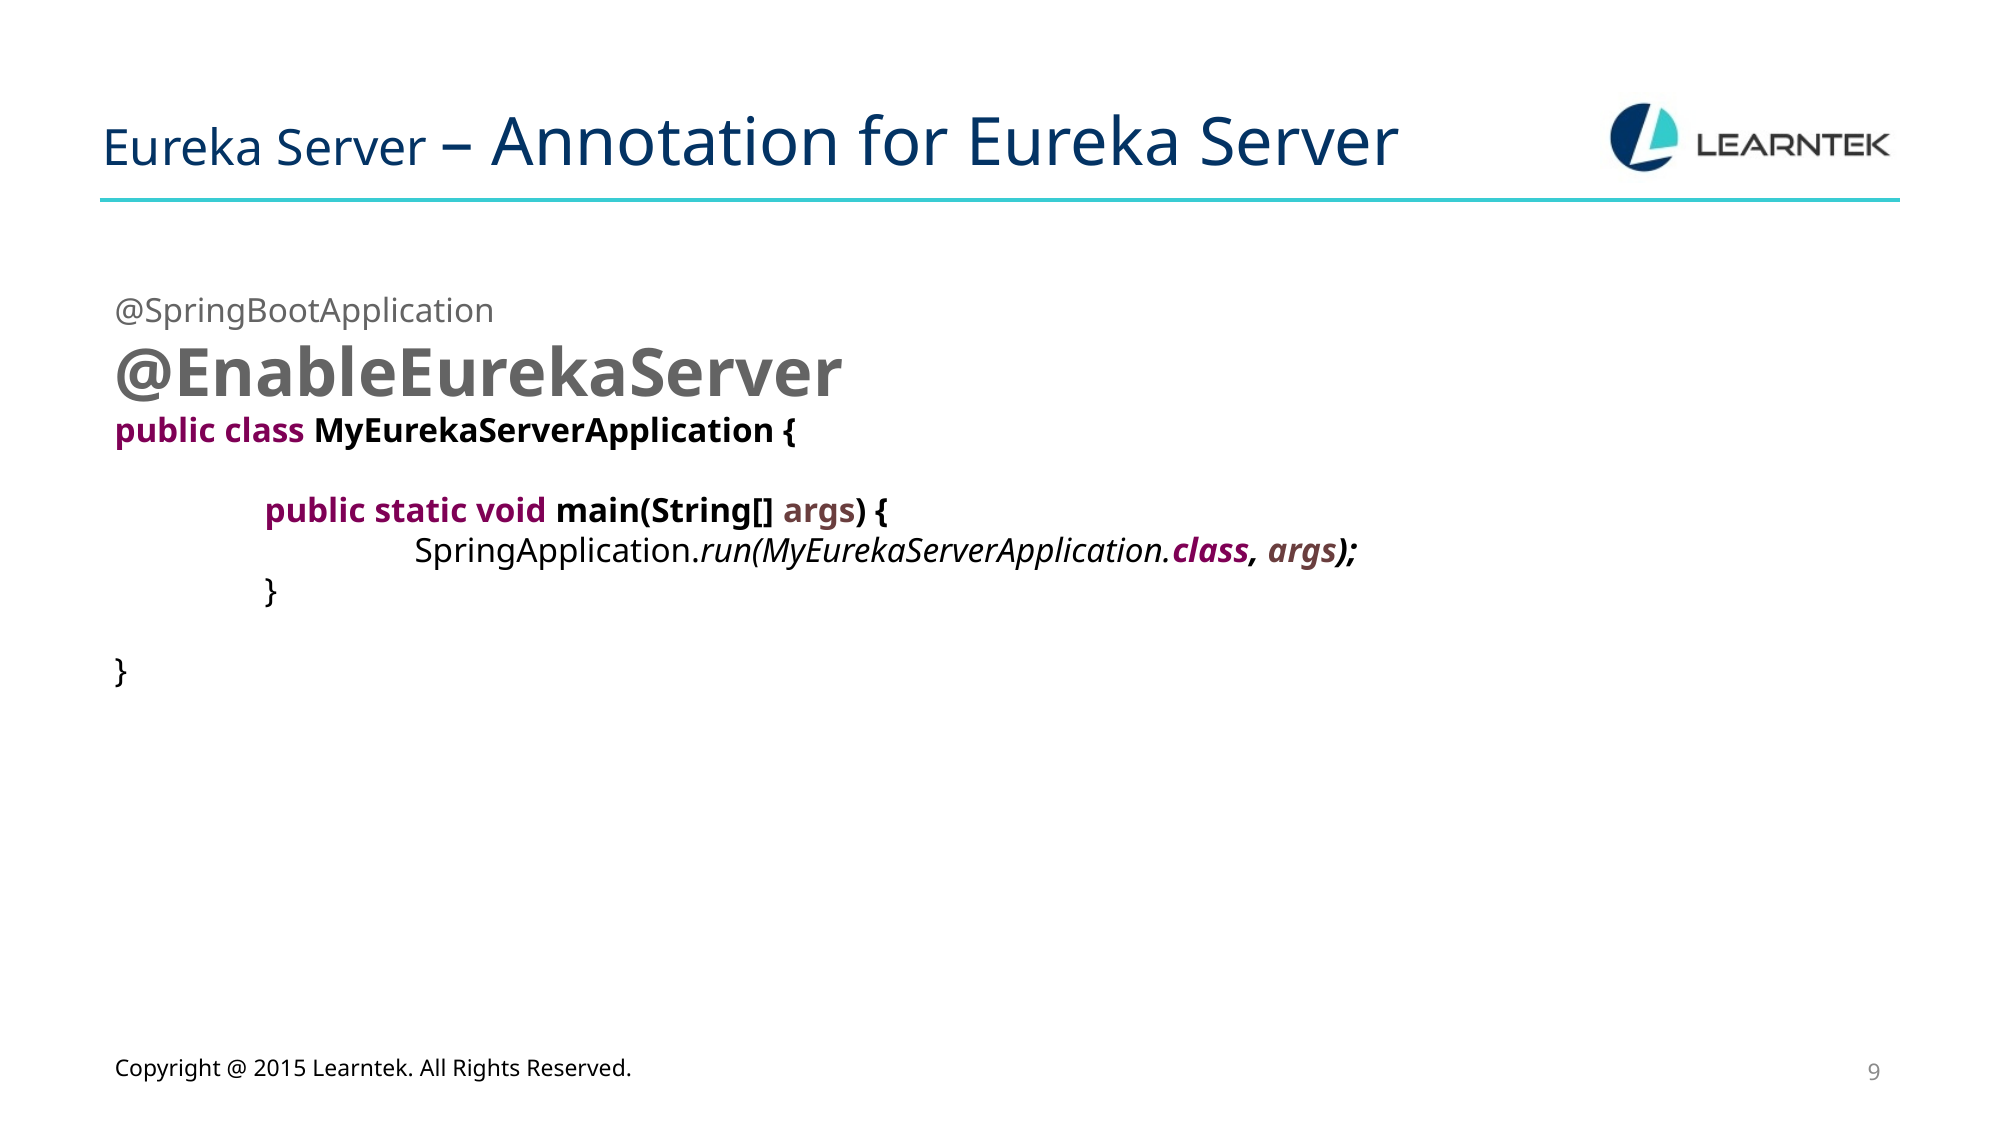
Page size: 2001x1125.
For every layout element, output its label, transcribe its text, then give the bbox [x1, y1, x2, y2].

slide_number 9 [1708, 1050, 1896, 1096]
title Eureka Server – Annotation for Eureka Server [87, 20, 1513, 188]
text_box @SpringBootApplication @EnableEurekaServer public class MyEurekaServerApplication { public static void main(String[] args) { SpringApplication.run(MyEurekaServerApplication.class, args); } } [99, 282, 1896, 697]
picture [1600, 92, 1901, 183]
footer Copyright @ 2015 Learntek. All Rights Reserved. [99, 1044, 1138, 1090]
